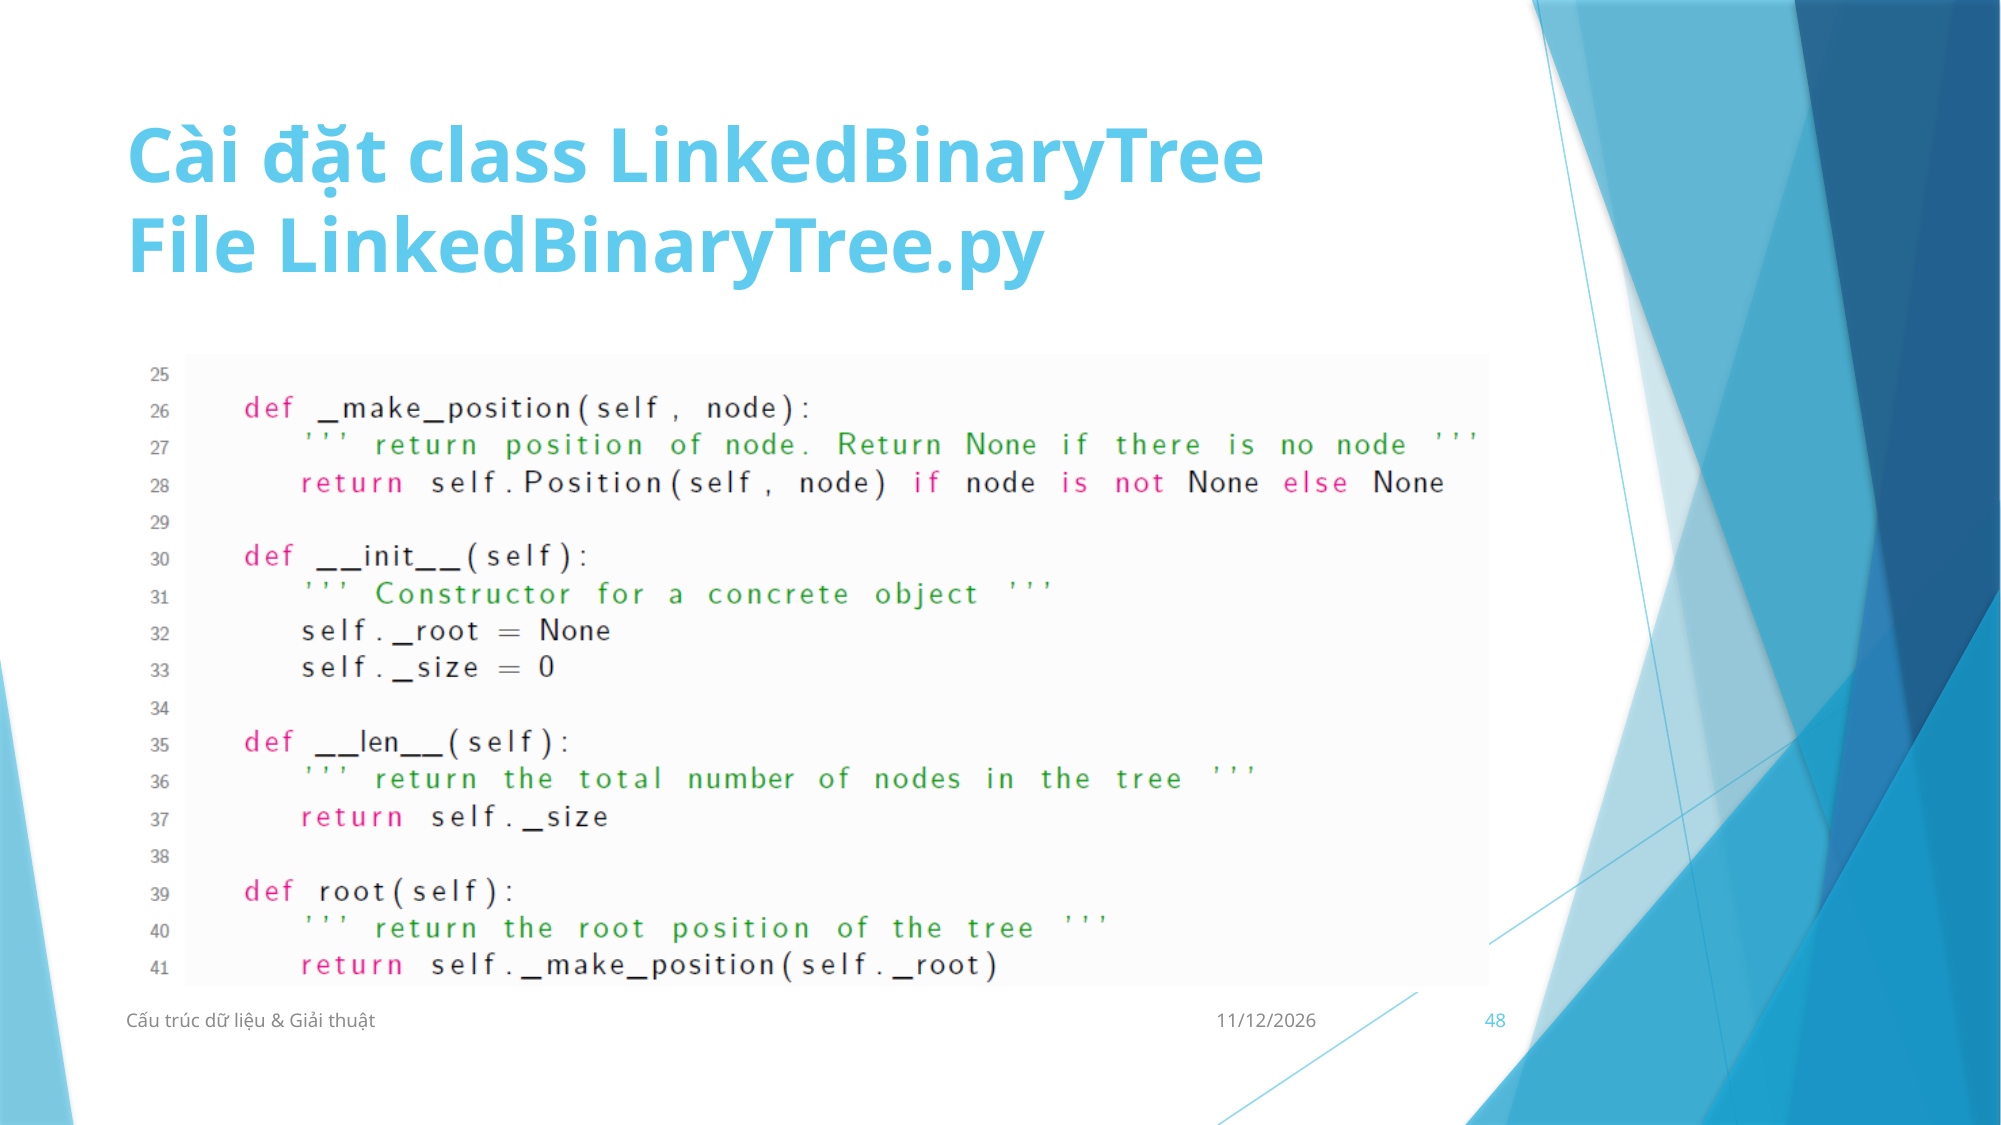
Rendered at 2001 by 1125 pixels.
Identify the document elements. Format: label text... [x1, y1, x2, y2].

title Cài đặt class LinkedBinaryTree File LinkedBinaryTree.py [111, 99, 1522, 317]
slide_number 48 [1409, 991, 1522, 1051]
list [143, 353, 1490, 992]
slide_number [1181, 1000, 1332, 1051]
footer Cấu trúc dữ liệu & Giải thuật [111, 991, 1145, 1051]
